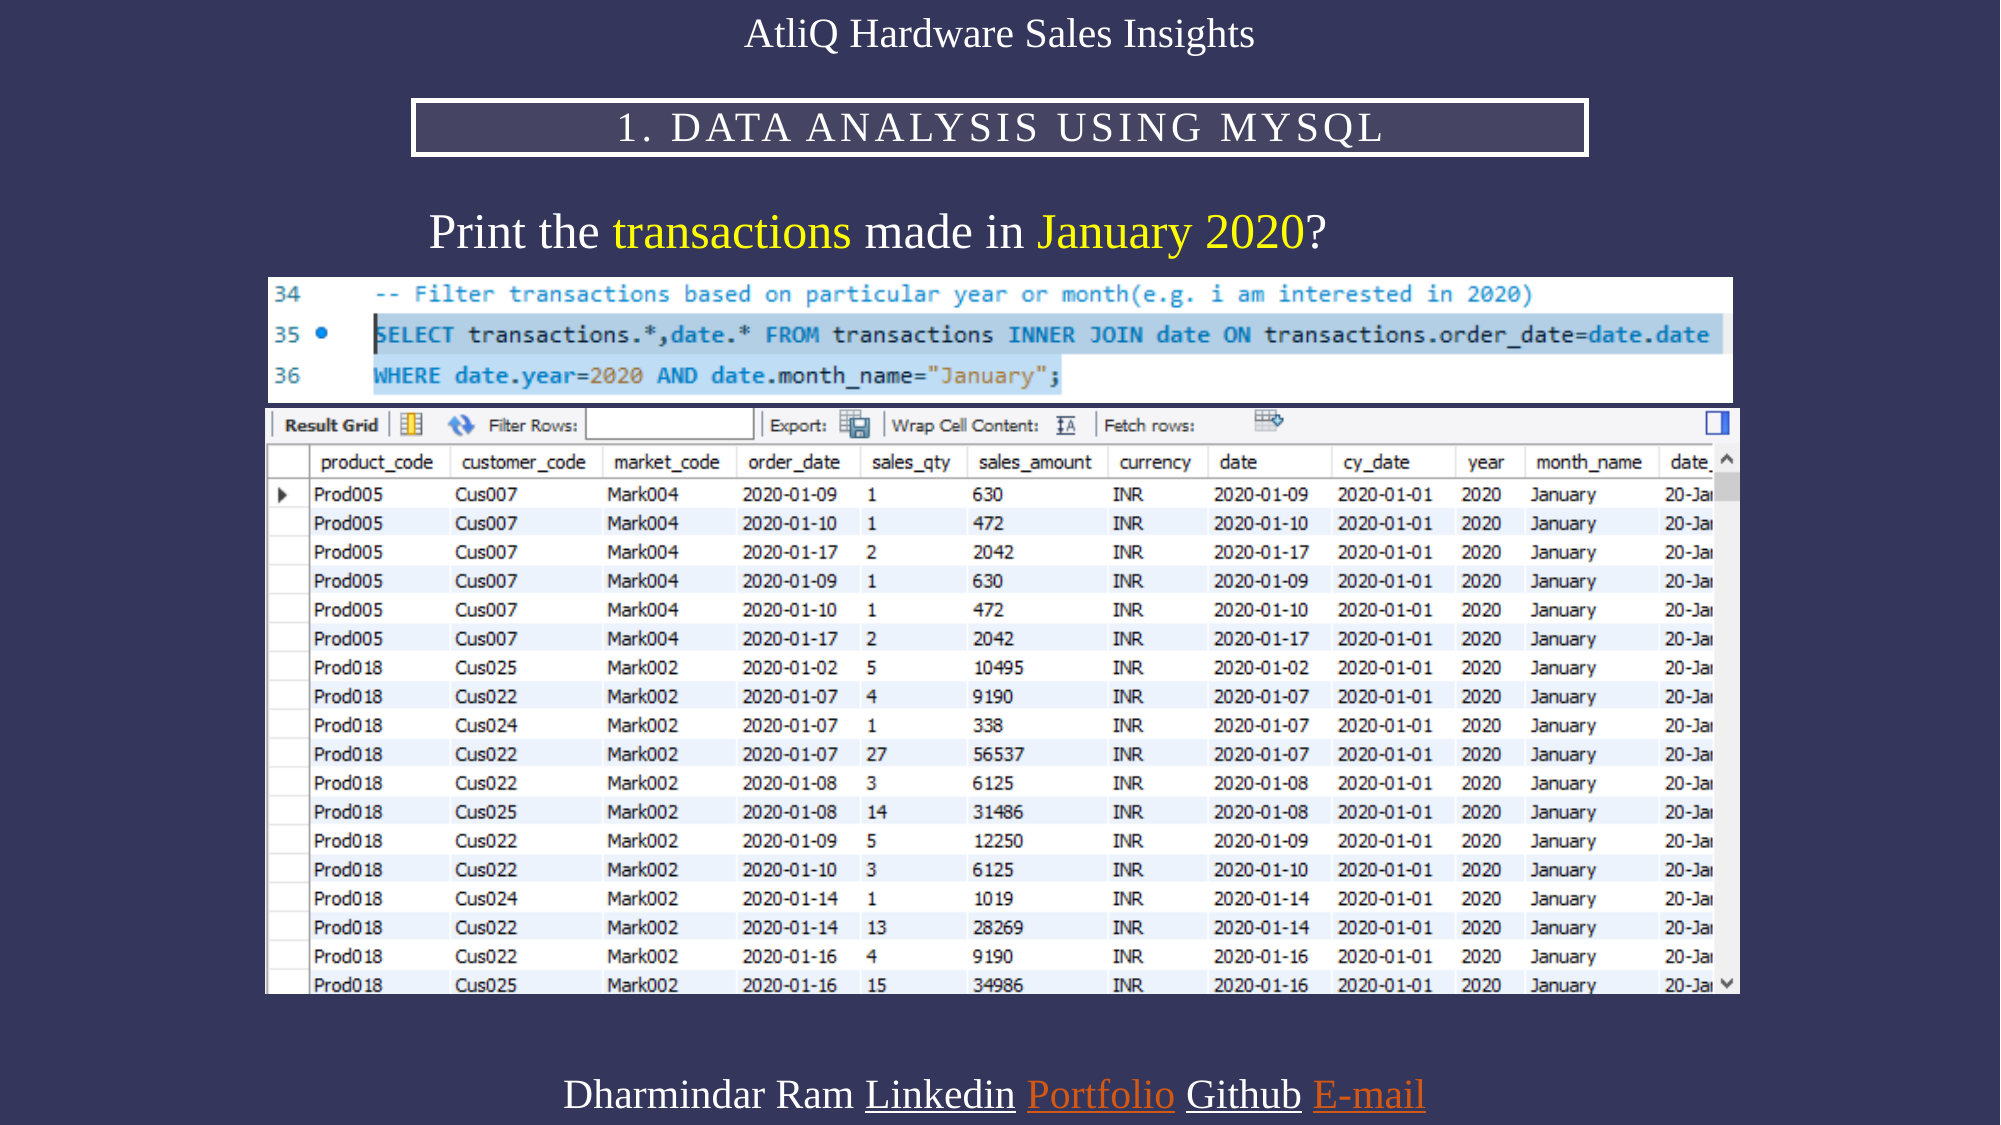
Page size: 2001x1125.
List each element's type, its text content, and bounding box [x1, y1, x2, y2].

picture [268, 277, 1733, 404]
picture [265, 408, 1740, 994]
text_box Dharmindar Ram Linkedin Portfolio Github E-mail [419, 1059, 1581, 1125]
text_box AtliQ Hardware Sales Insights [684, 0, 1316, 63]
title 1. Data Analysis using MySQL [411, 98, 1589, 157]
list Print the transactions made in January 2020? [413, 191, 1687, 277]
